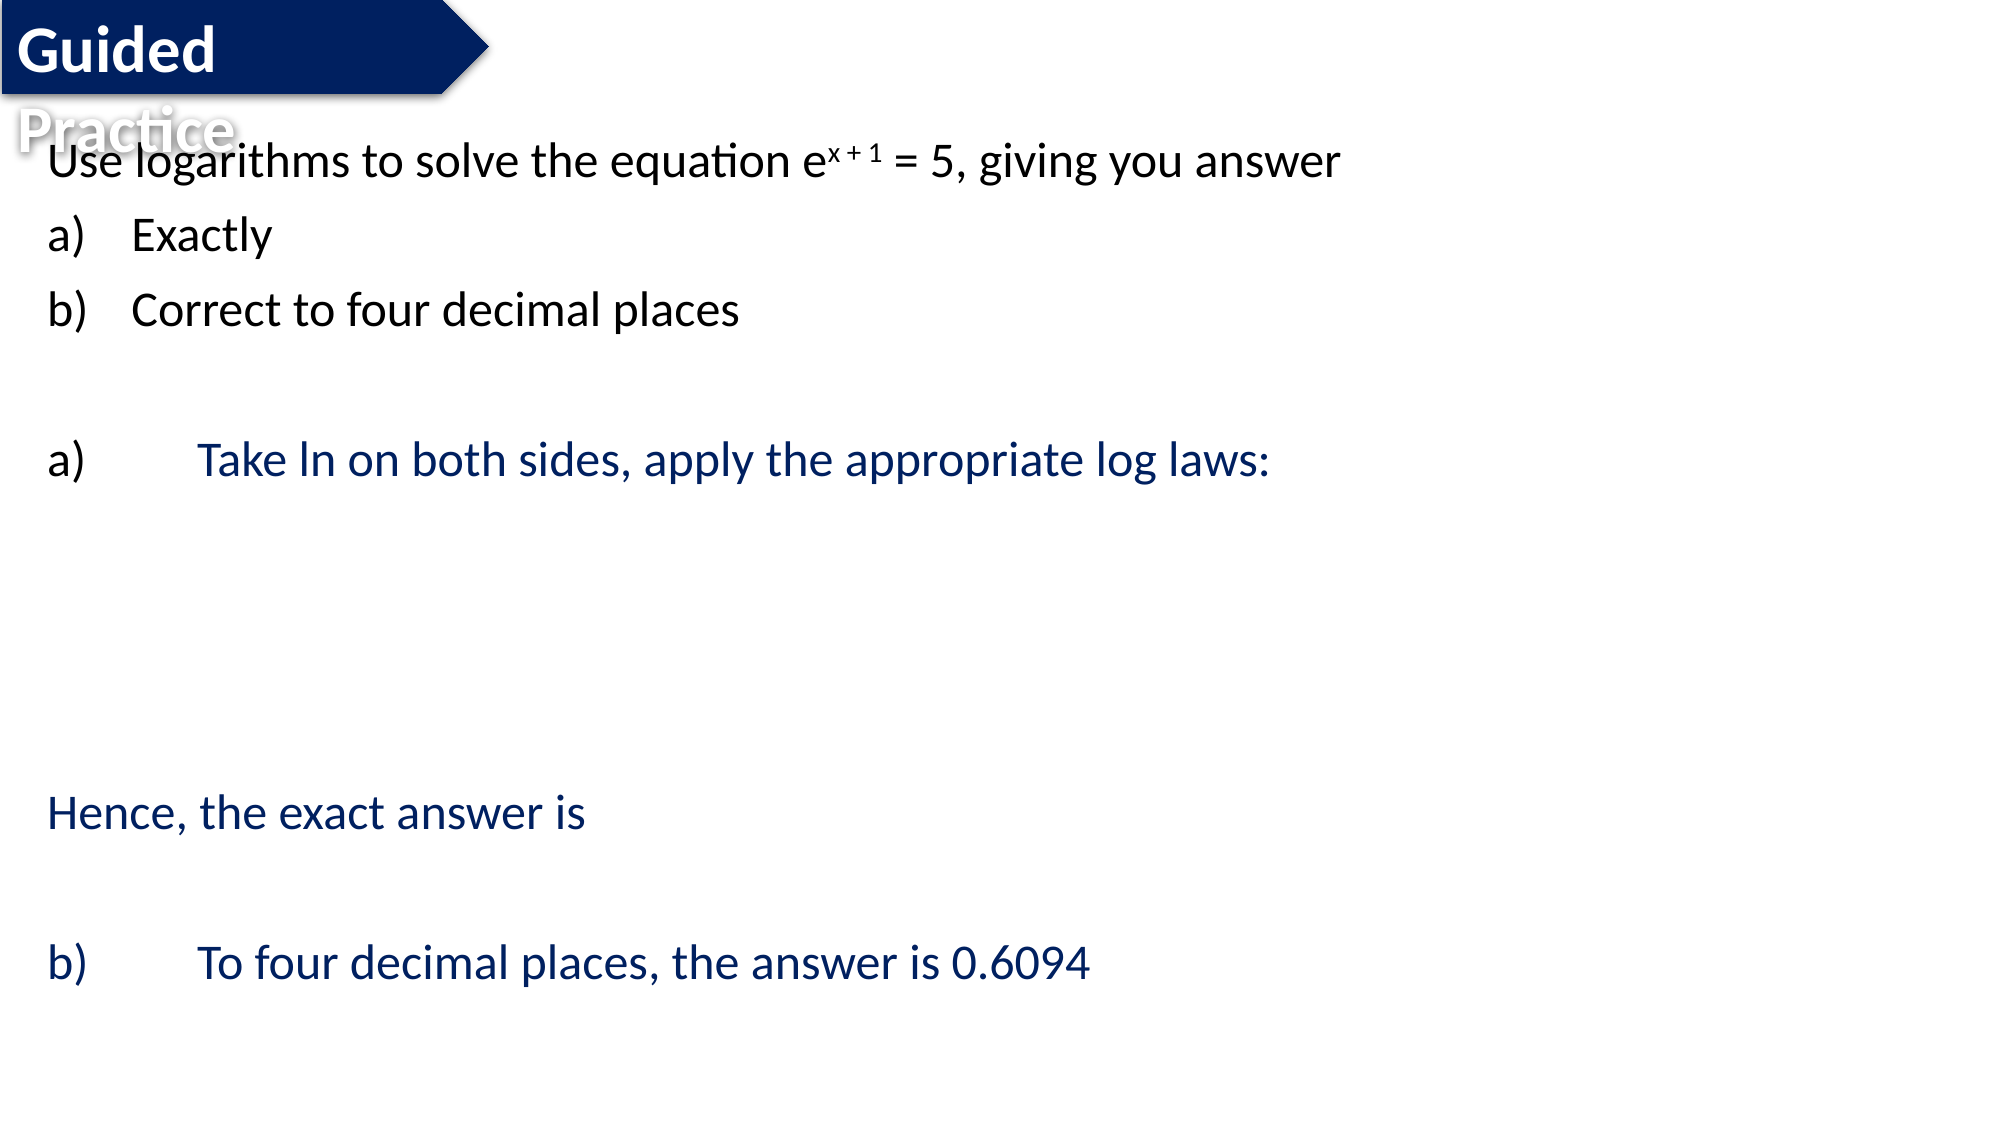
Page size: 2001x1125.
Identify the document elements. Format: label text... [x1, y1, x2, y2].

text_box Guided Practice [2, 0, 489, 94]
